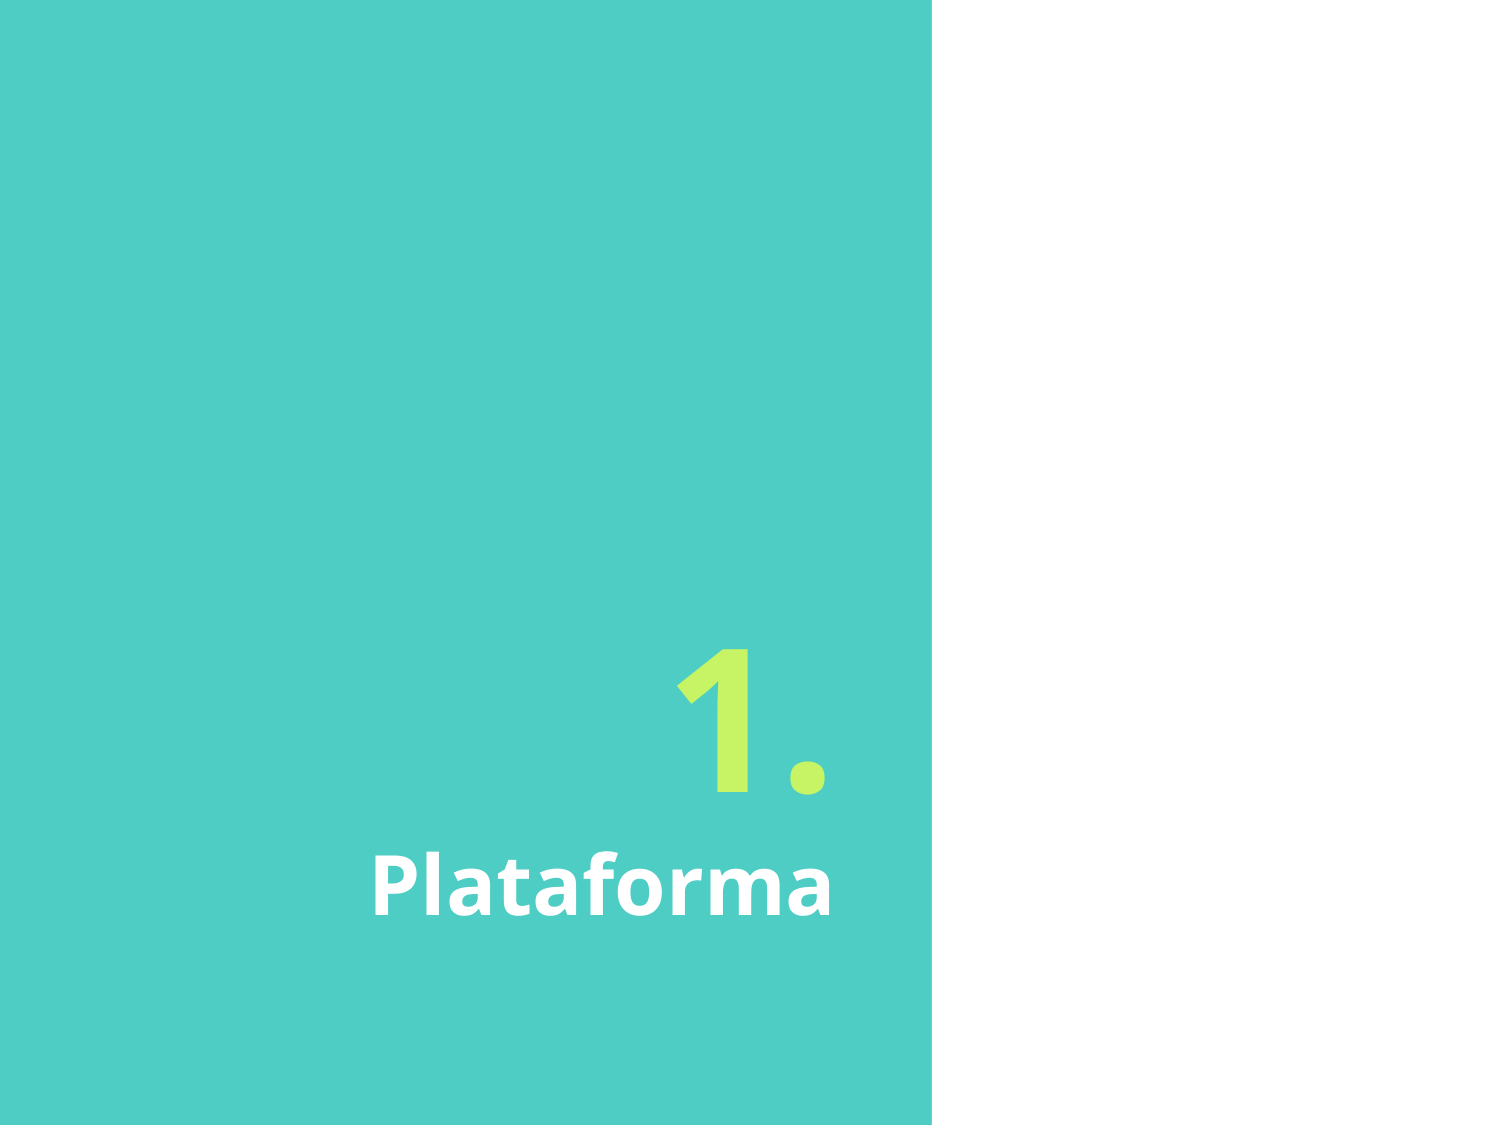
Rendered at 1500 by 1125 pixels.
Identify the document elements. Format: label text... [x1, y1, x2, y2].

title 1. Plataforma [112, 633, 852, 948]
